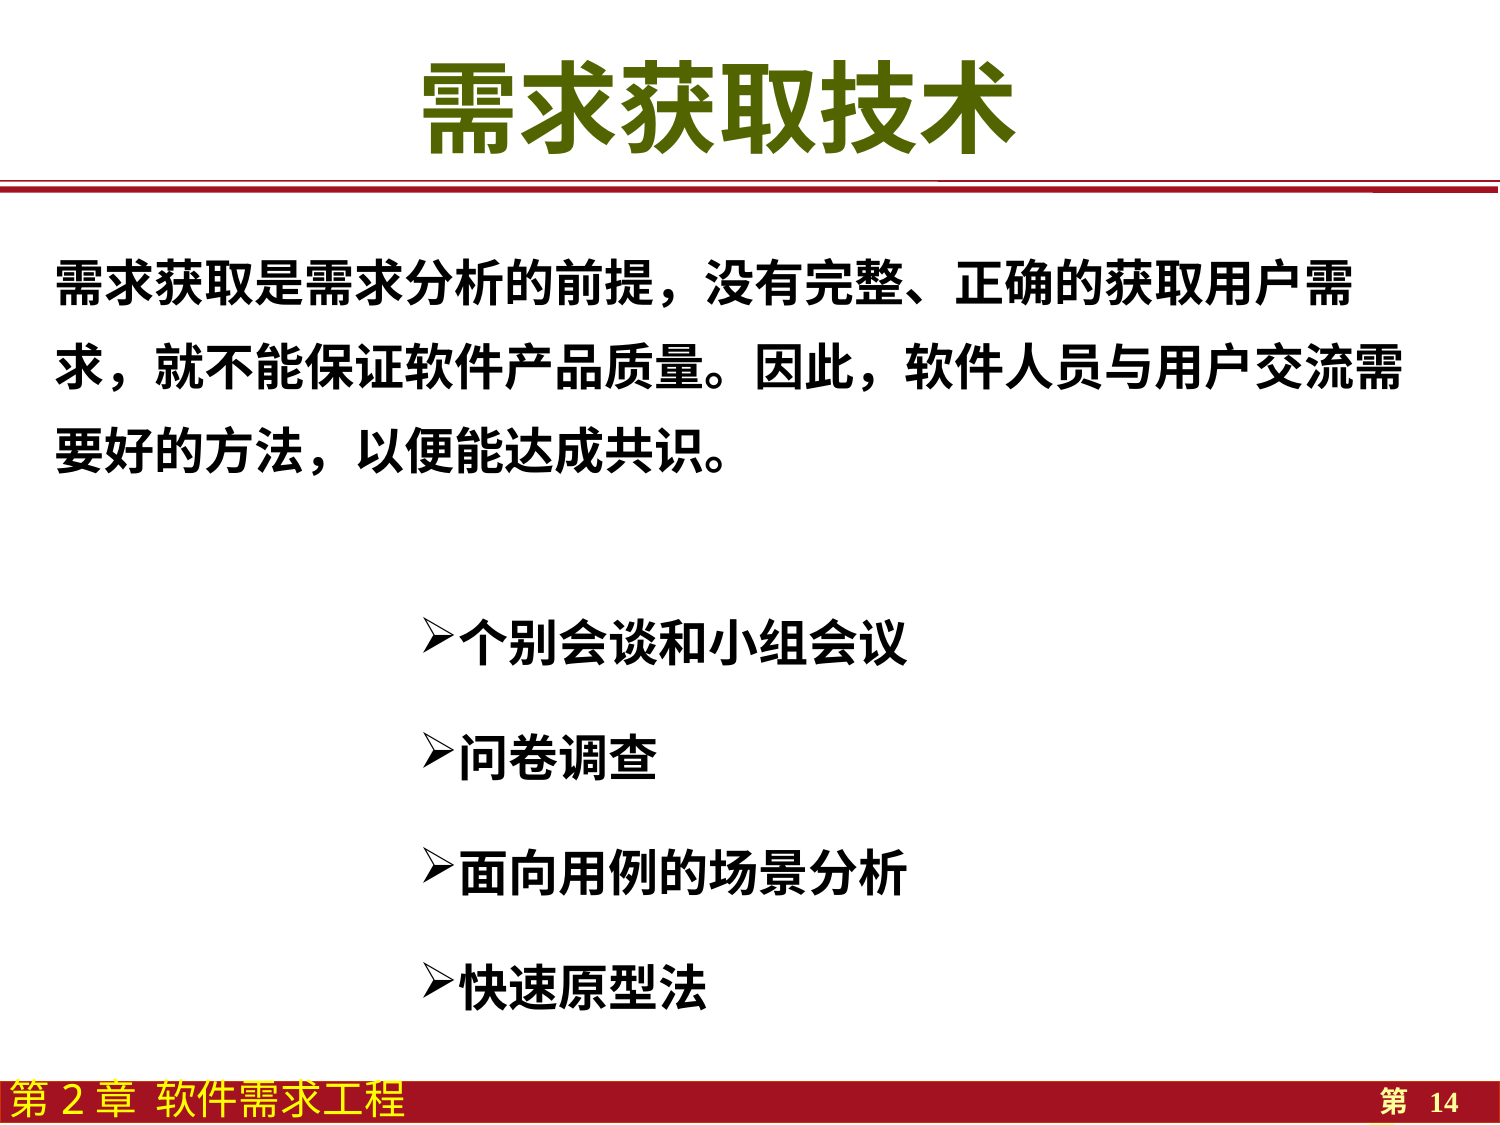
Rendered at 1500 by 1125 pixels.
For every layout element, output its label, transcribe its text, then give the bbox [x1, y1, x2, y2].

text_box 需求获取技术 [404, 38, 1055, 174]
text_box 个别会谈和小组会议 问卷调查 面向用例的场景分析 快速原型法 [404, 573, 1003, 1024]
text_box 需求获取是需求分析的前提，没有完整、正确的获取用户需求，就不能保证软件产品质量。因此，软件人员与用户交流需要好的方法，以便能达成共识。 [39, 219, 1465, 487]
